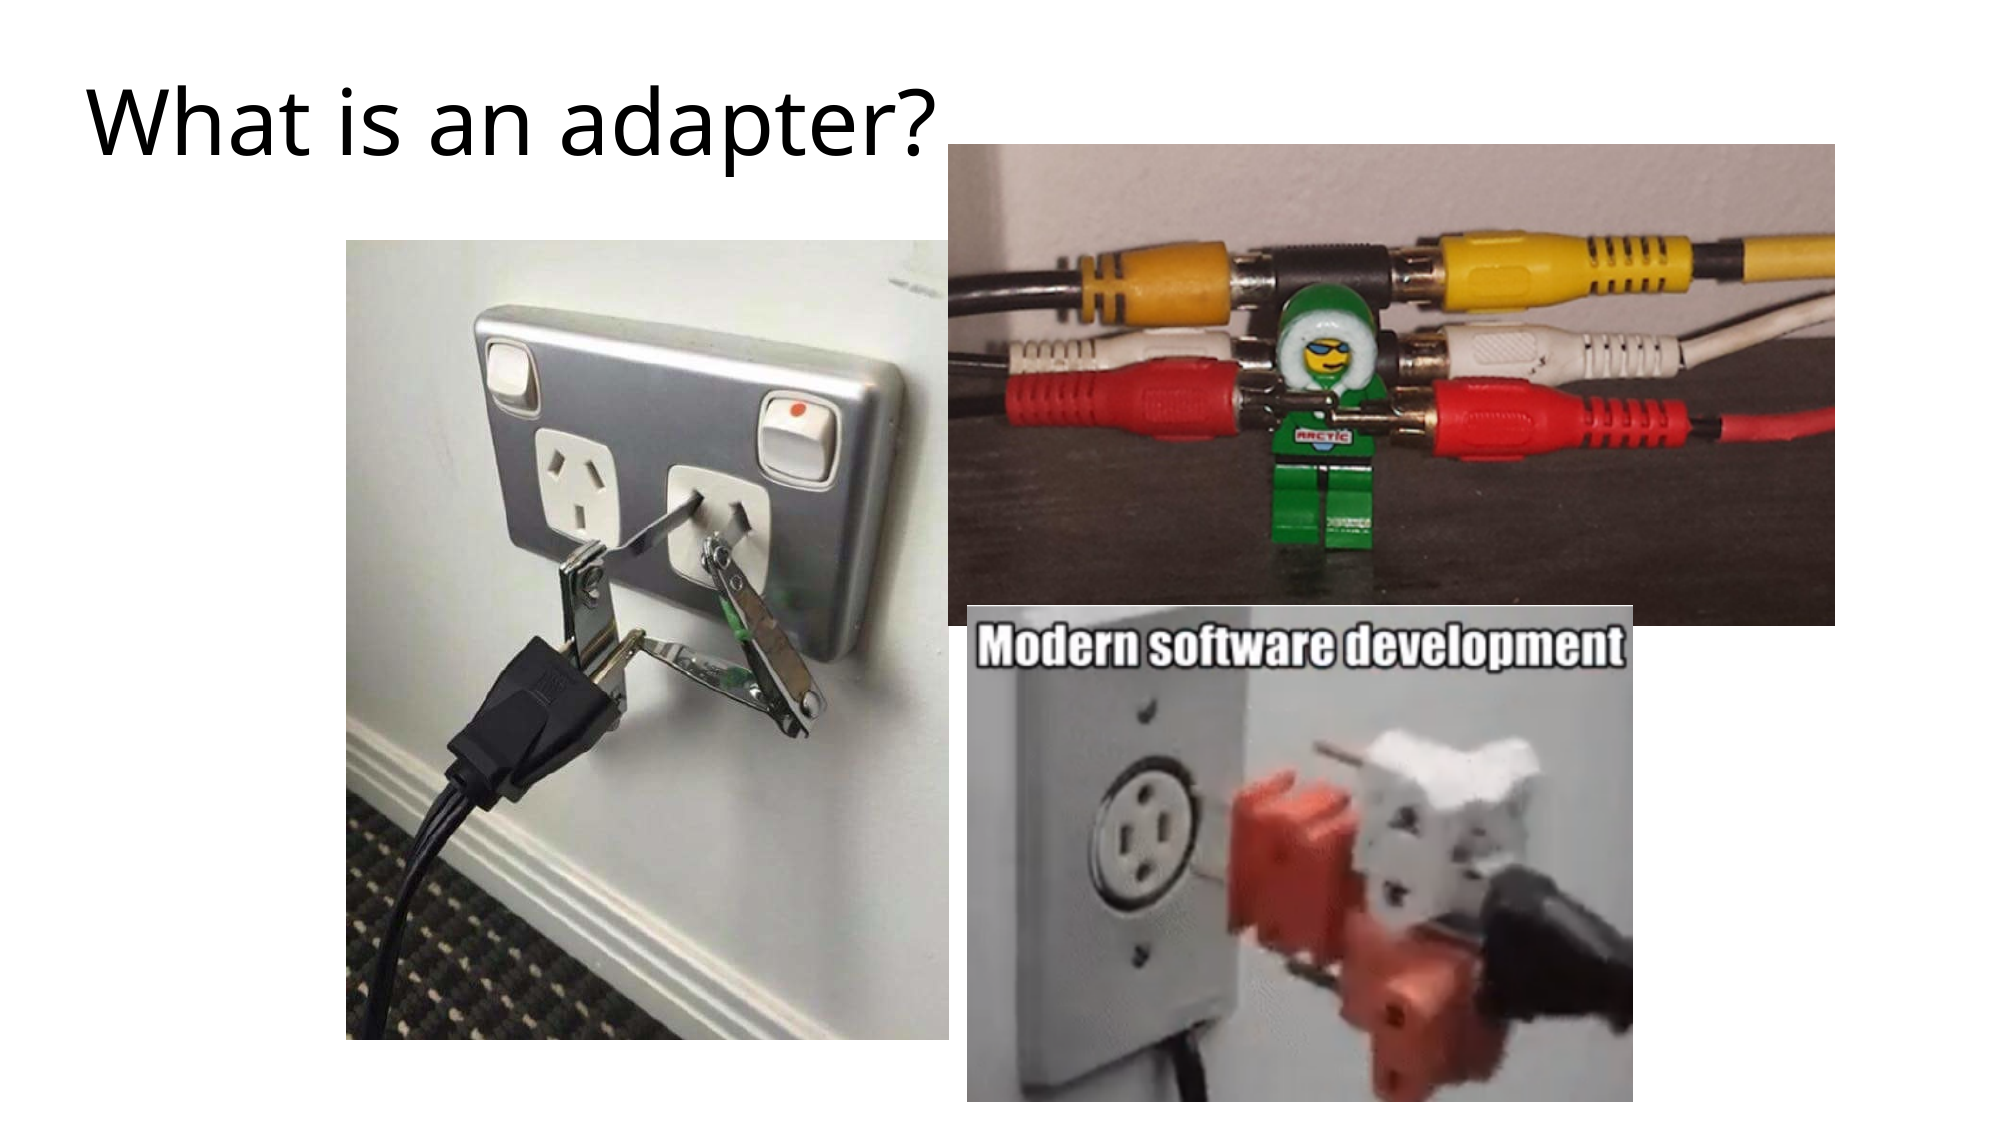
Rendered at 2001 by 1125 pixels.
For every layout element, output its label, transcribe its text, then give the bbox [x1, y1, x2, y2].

title What is an adapter? [85, 58, 2000, 199]
picture [346, 144, 1835, 1102]
